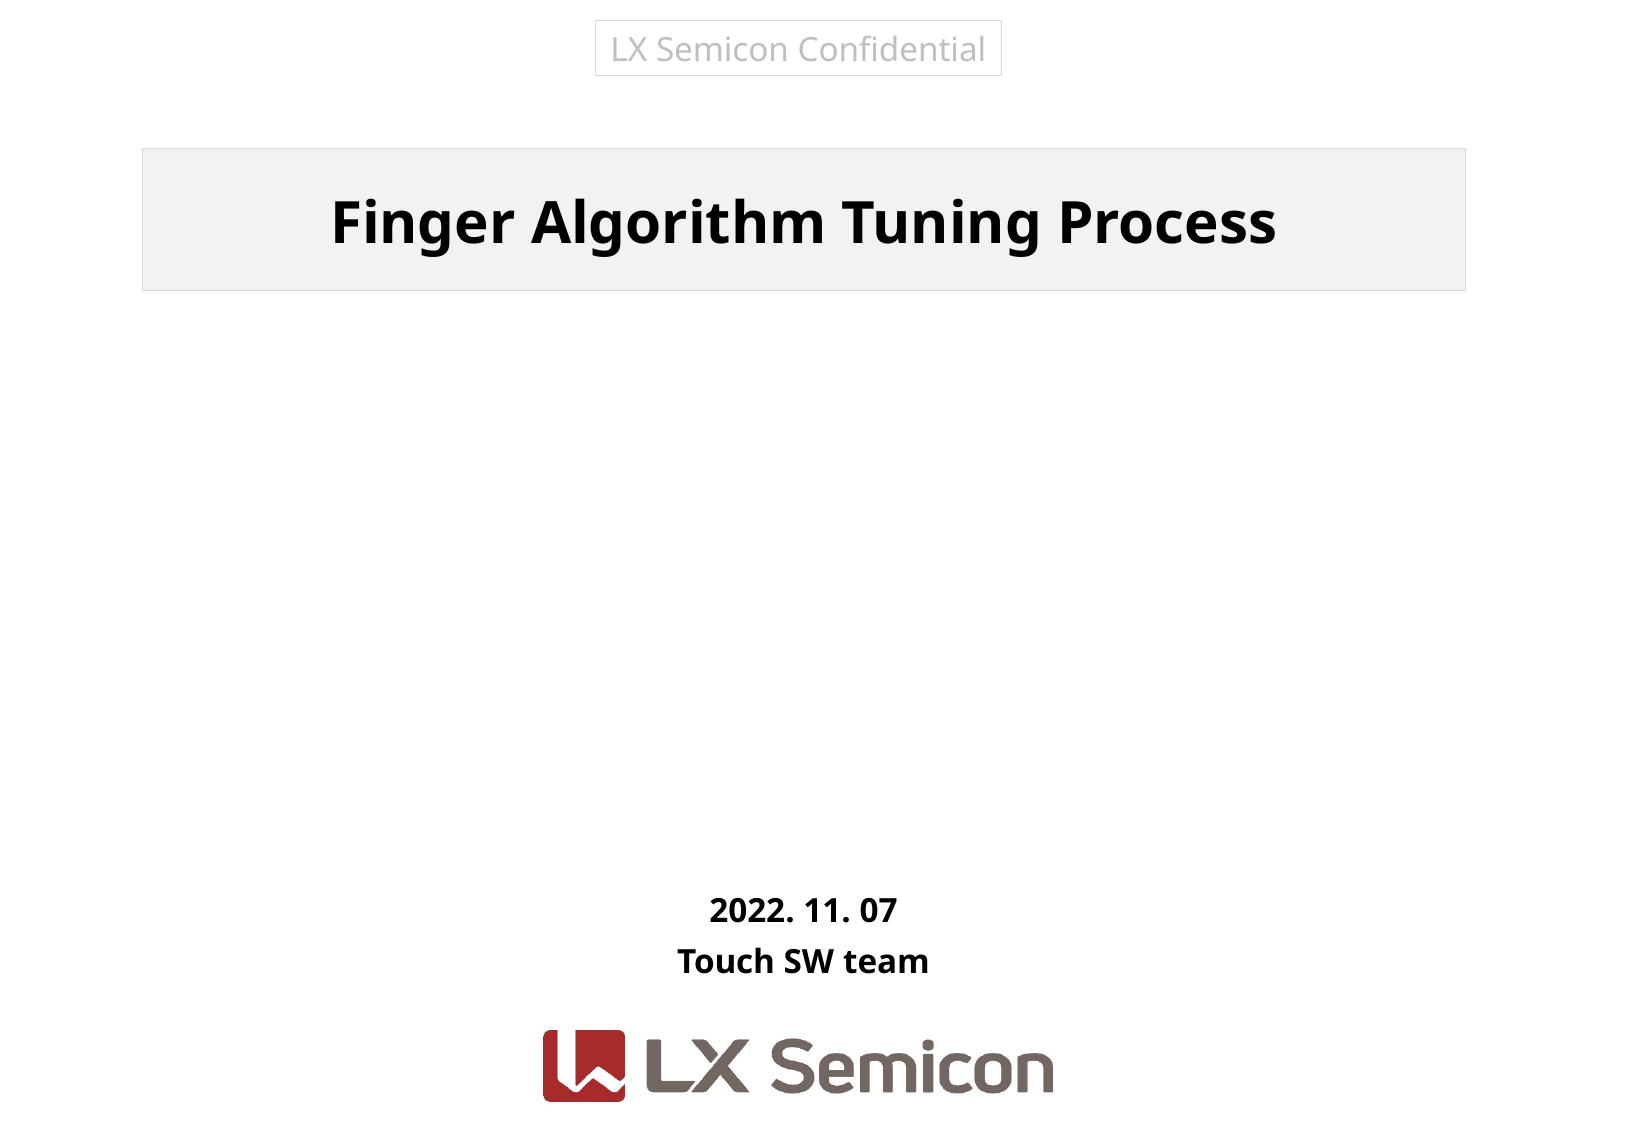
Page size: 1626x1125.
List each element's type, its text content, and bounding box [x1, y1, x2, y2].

text_box 2022. 11. 07 Touch SW team [354, 869, 1253, 988]
picture [534, 1023, 1063, 1109]
text_box Finger Algorithm Tuning Process [142, 148, 1466, 291]
